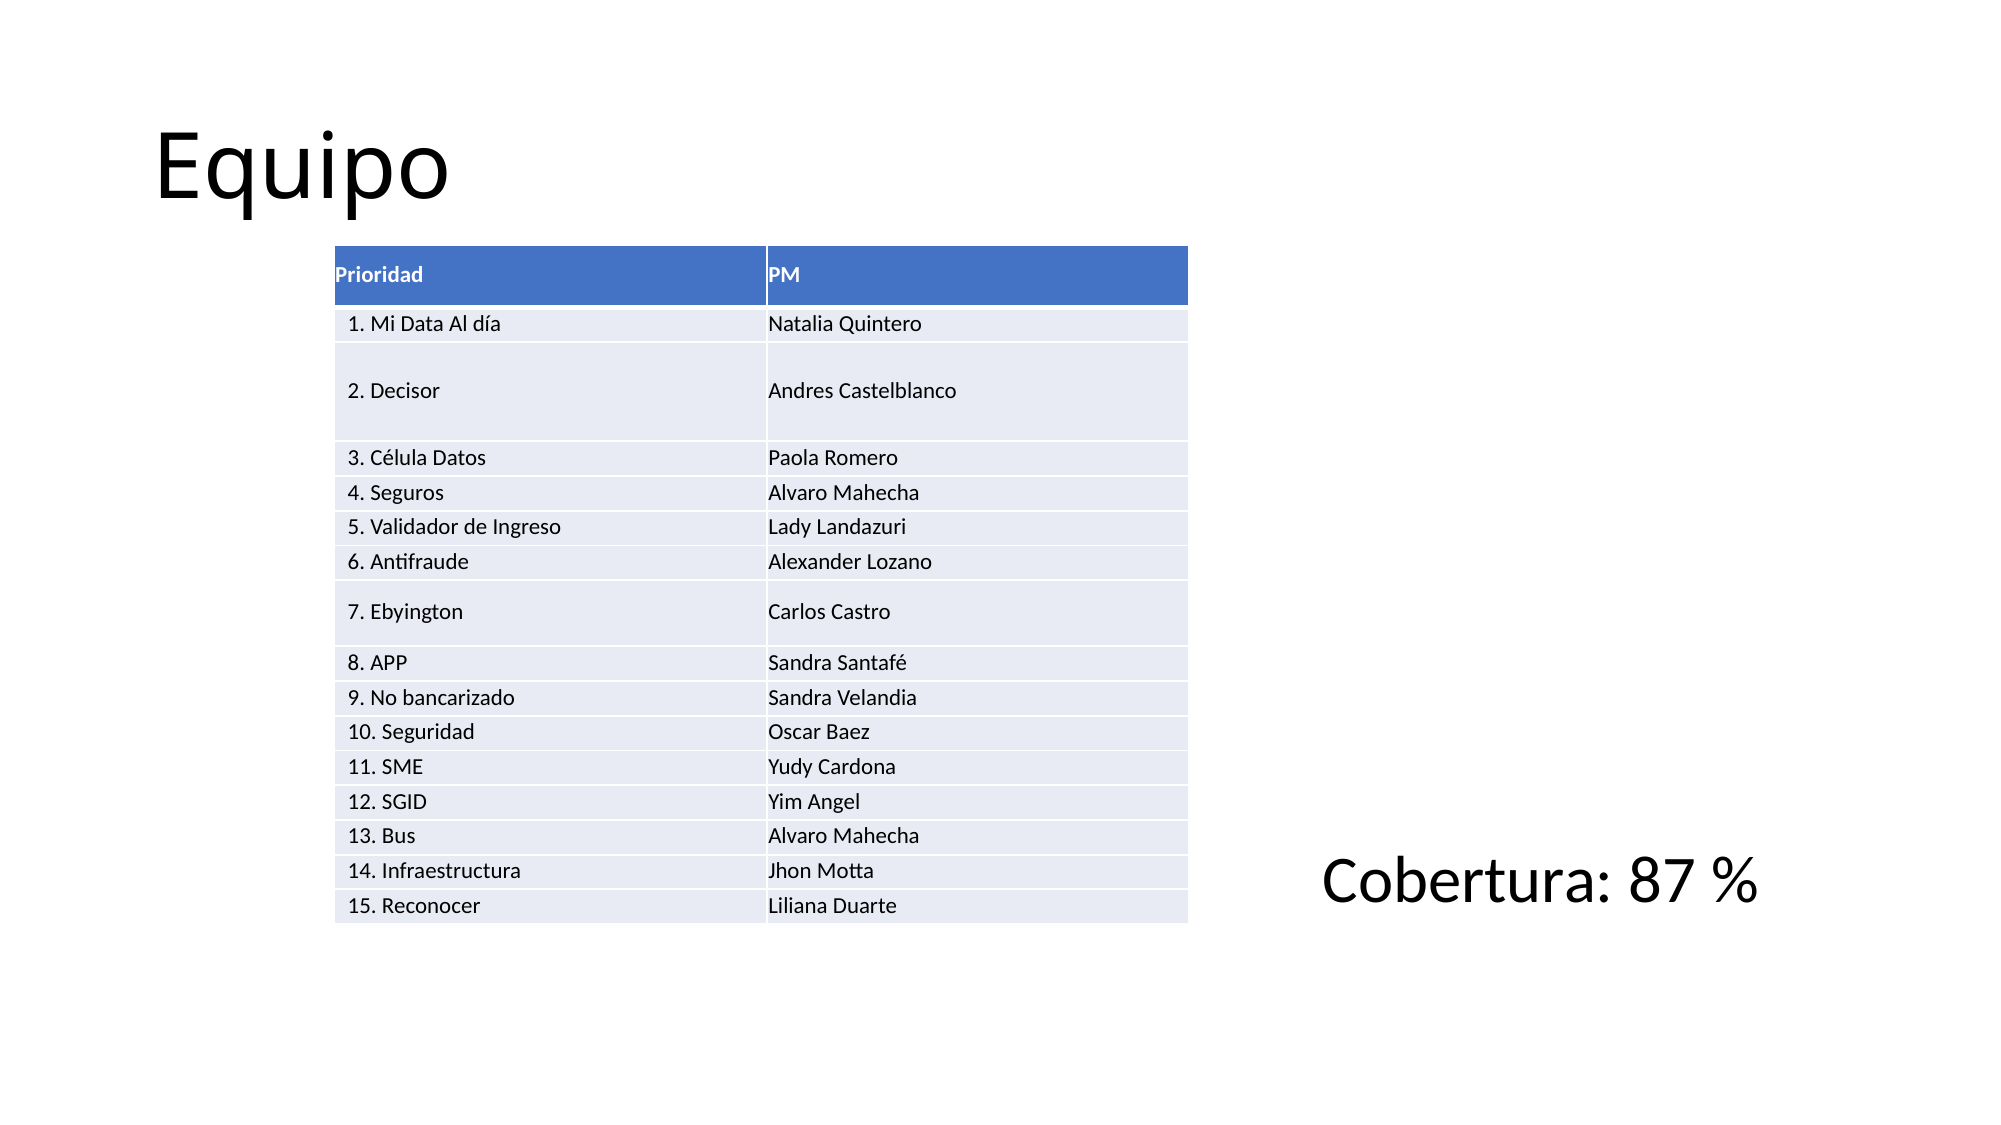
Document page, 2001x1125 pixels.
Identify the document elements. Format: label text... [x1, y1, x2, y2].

table_cell 5. Validador de Ingreso [335, 512, 766, 545]
table_cell 13. Bus [335, 821, 766, 854]
table_cell 2. Decisor [335, 343, 766, 440]
table_cell Liliana Duarte [768, 890, 1188, 923]
table_cell Natalia Quintero [768, 310, 1188, 341]
table_cell 3. Célula Datos [335, 442, 766, 475]
table_cell Sandra Velandia [768, 682, 1188, 715]
table_cell 8. APP [335, 647, 766, 680]
table_cell 12. SGID [335, 786, 766, 819]
table_cell Sandra Santafé [768, 647, 1188, 680]
table_cell 14. Infraestructura [335, 856, 766, 888]
table_cell 15. Reconocer [335, 890, 766, 923]
text_box Cobertura: 87 % [1307, 828, 1796, 924]
table_cell Paola Romero [768, 442, 1188, 475]
table_header PM [768, 246, 1188, 305]
table_cell 10. Seguridad [335, 717, 766, 750]
table_cell Alexander Lozano [768, 546, 1188, 579]
table_cell Carlos Castro [768, 581, 1188, 645]
table_cell 4. Seguros [335, 477, 766, 510]
table_cell Oscar Baez [768, 717, 1188, 750]
table_cell 11. SME [335, 751, 766, 784]
table_header Prioridad [335, 246, 766, 305]
table_cell Jhon Motta [768, 856, 1188, 888]
table_cell Alvaro Mahecha [768, 821, 1188, 854]
table_cell Andres Castelblanco [768, 343, 1188, 440]
table_cell 1. Mi Data Al día [335, 310, 766, 341]
table_cell Yudy Cardona [768, 751, 1188, 784]
table_cell Lady Landazuri [768, 512, 1188, 545]
title Equipo [137, 59, 1863, 278]
table_cell Alvaro Mahecha [768, 477, 1188, 510]
table_cell Yim Angel [768, 786, 1188, 819]
table_cell 7. Ebyington [335, 581, 766, 645]
table_cell 9. No bancarizado [335, 682, 766, 715]
table_cell 6. Antifraude [335, 546, 766, 579]
